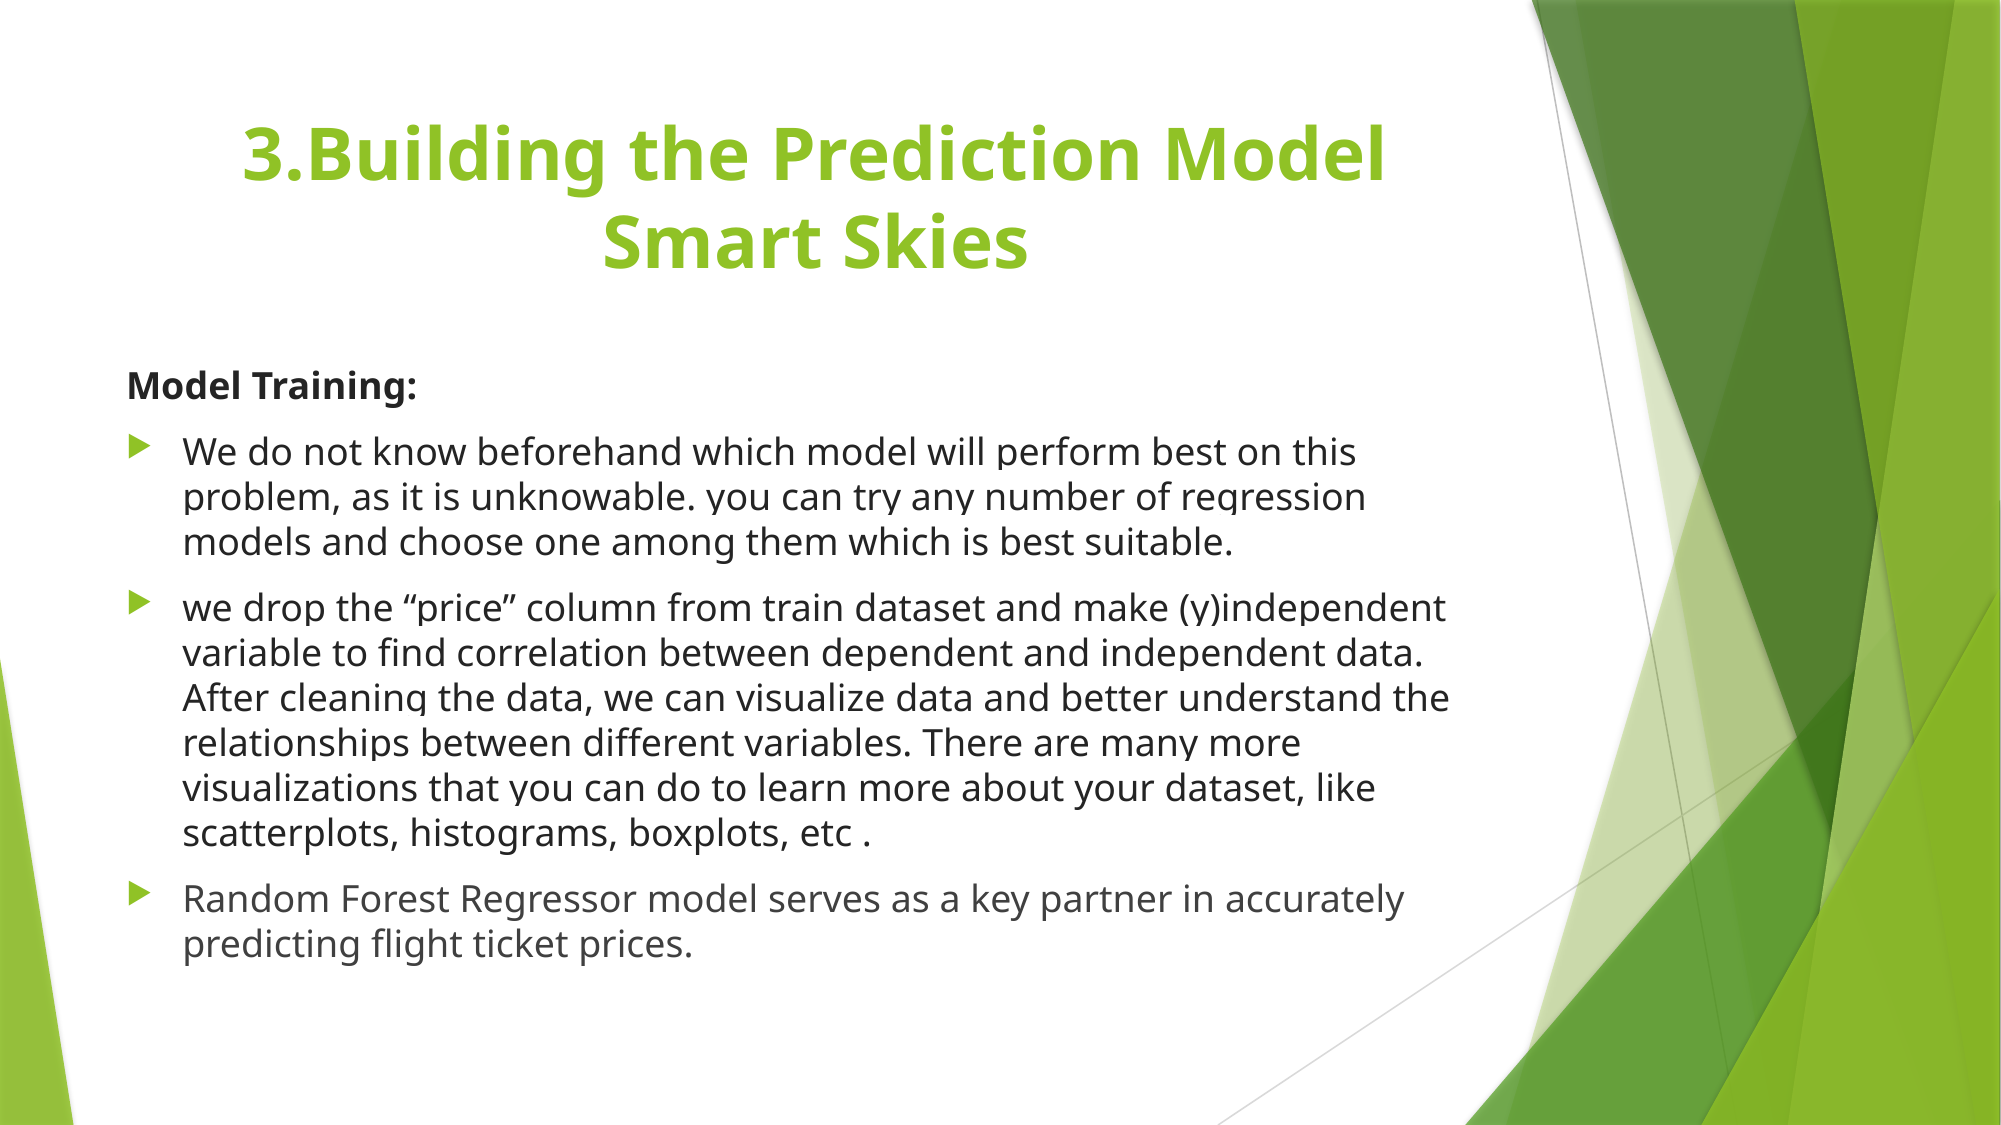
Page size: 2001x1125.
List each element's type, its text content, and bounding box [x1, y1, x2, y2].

list Model Training: We do not know beforehand which model will perform best on this problem, as it is unknowable. you can try any number of regression models and choose one among them which is best suitable. we drop the “price” column from train dataset and make (y)independent variable to find correlation between dependent and independent data. After cleaning the data, we can visualize data and better understand the relationships between different variables. There are many more visualizations that you can do to learn more about your dataset, like scatterplots, histograms, boxplots, etc . Random Forest Regressor model serves as a key partner in accurately predicting flight ticket prices. [111, 354, 1522, 992]
title 3.Building the Prediction Model Smart Skies [111, 99, 1522, 317]
